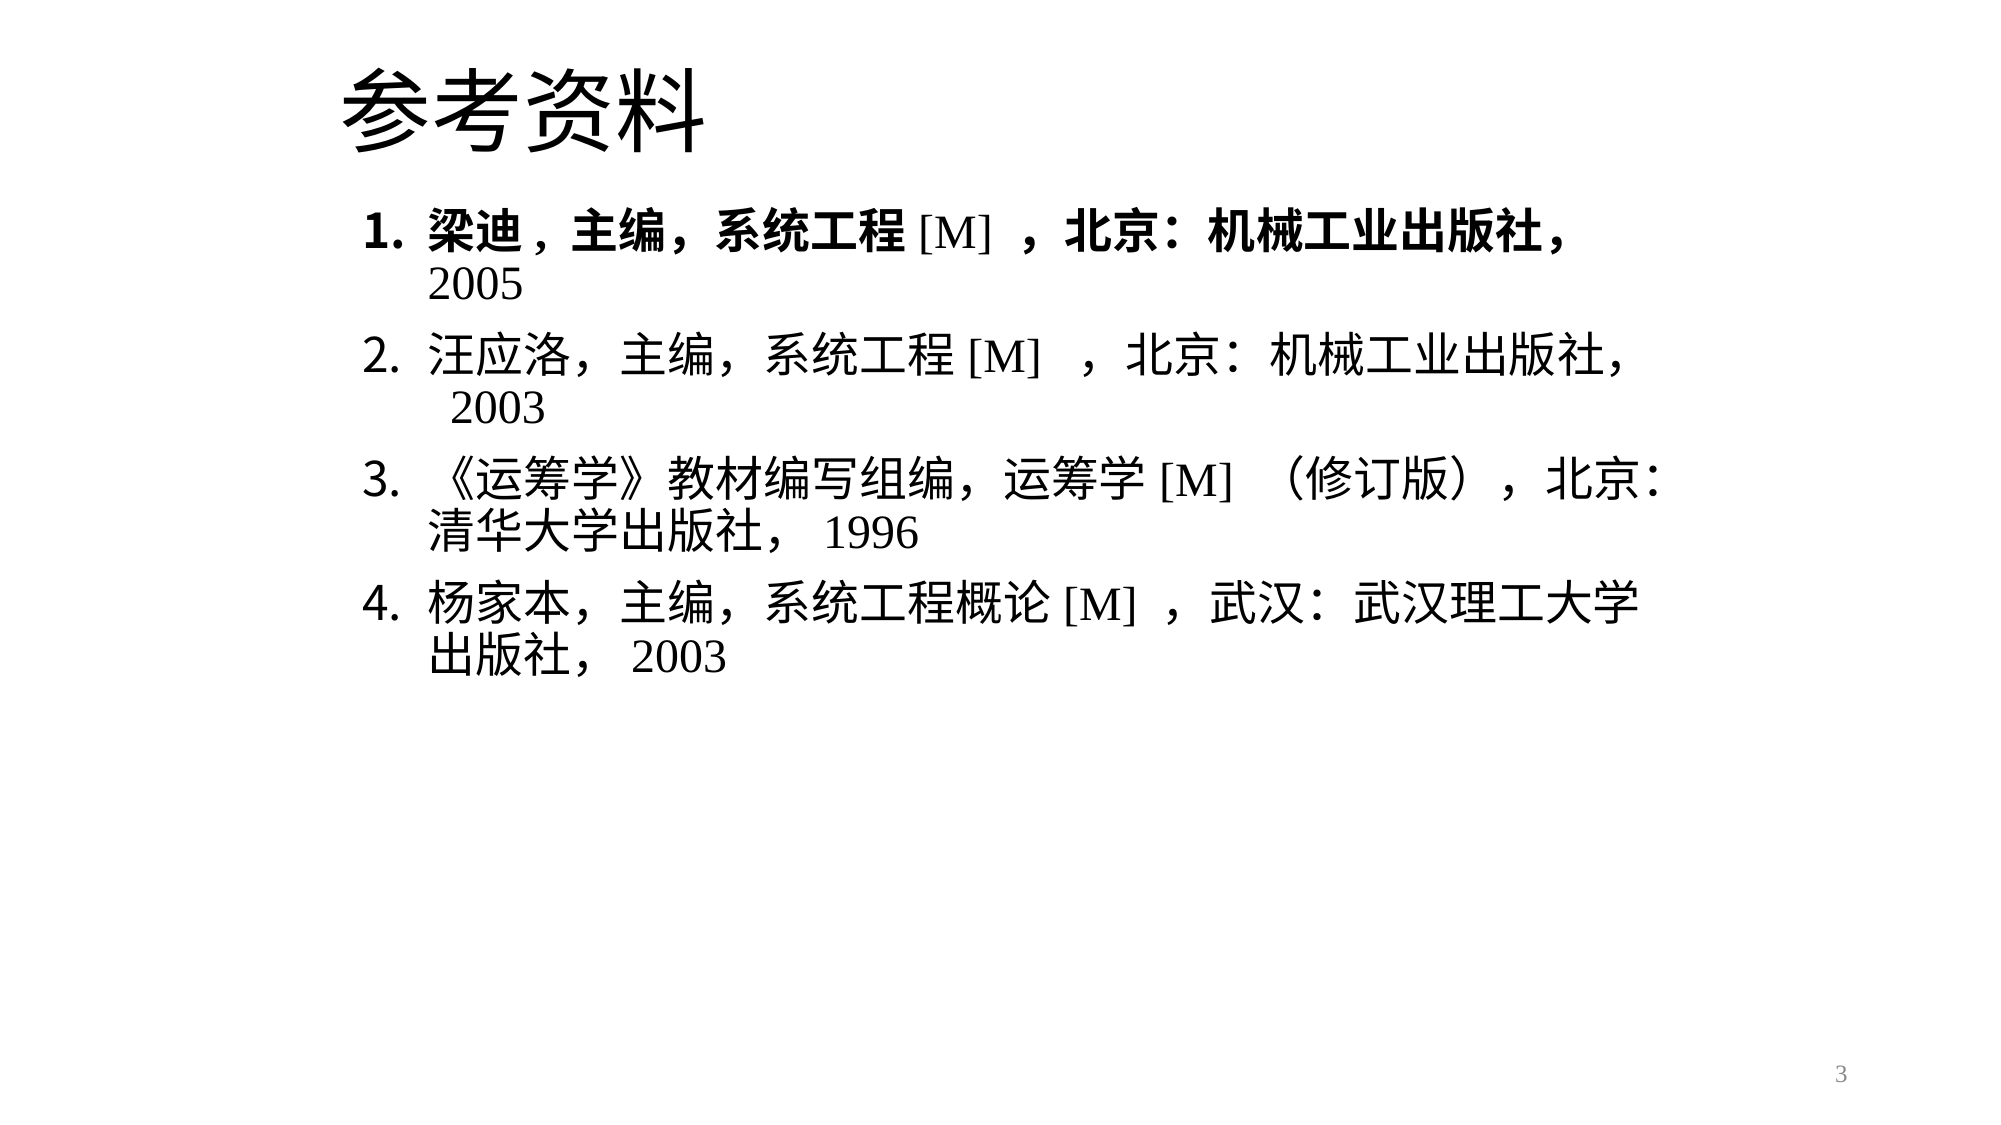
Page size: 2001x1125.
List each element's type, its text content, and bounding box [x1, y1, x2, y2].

list 梁迪, 主编，系统工程[M] ，北京：机械工业出版社， 2005 汪应洛，主编，系统工程[M] ，北京：机械工业出版社， 2003 《运筹学》教材编写组编，运筹学[M] （修订版），北京：清华大学出版社，1996 杨家本，主编，系统工程概论[M] ，武汉：武汉理工大学出版社，2003 [324, 199, 1675, 1024]
title 参考资料 [324, 45, 1675, 188]
slide_number 3 [1412, 1042, 1863, 1103]
